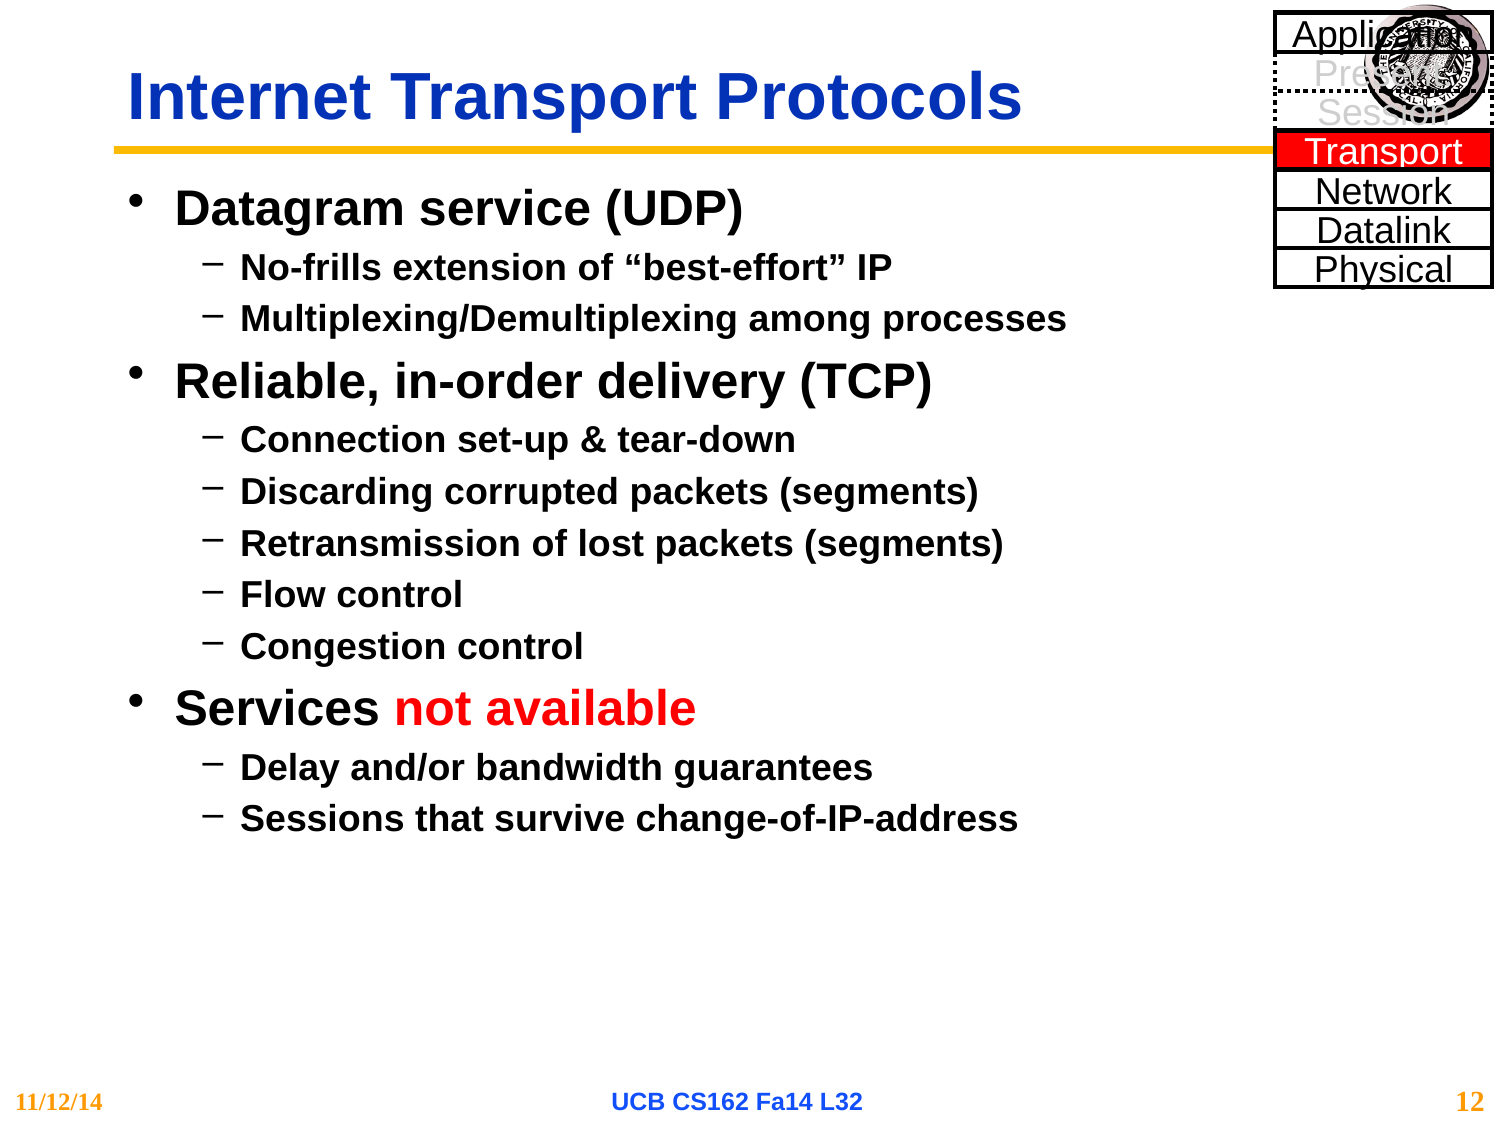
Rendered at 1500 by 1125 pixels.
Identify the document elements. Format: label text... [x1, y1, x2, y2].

text_box Present. [1275, 52, 1492, 92]
picture [1350, 0, 1500, 127]
title Internet Transport Protocols [112, 37, 1275, 159]
text_box Physical [1275, 248, 1492, 288]
list Datagram service (UDP) No-frills extension of “best-effort” IP Multiplexing/Demultiplexing among processes Reliable, in-order delivery (TCP) Connection set-up & tear-down Discarding corrupted packets (segments) Retransmission of lost packets (segments) Flow control Congestion control Services not available Delay and/or bandwidth guarantees Sessions that survive change-of-IP-address [112, 174, 1363, 1038]
text_box Session [1275, 92, 1492, 131]
text_box Datalink [1275, 208, 1492, 248]
slide_number 12 [1412, 1074, 1500, 1125]
text_box Transport [1275, 131, 1492, 169]
text_box Network [1275, 169, 1492, 208]
footer UCB CS162 Fa14 L32 [499, 1074, 976, 1125]
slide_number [0, 1074, 251, 1125]
text_box Application [1275, 12, 1492, 52]
